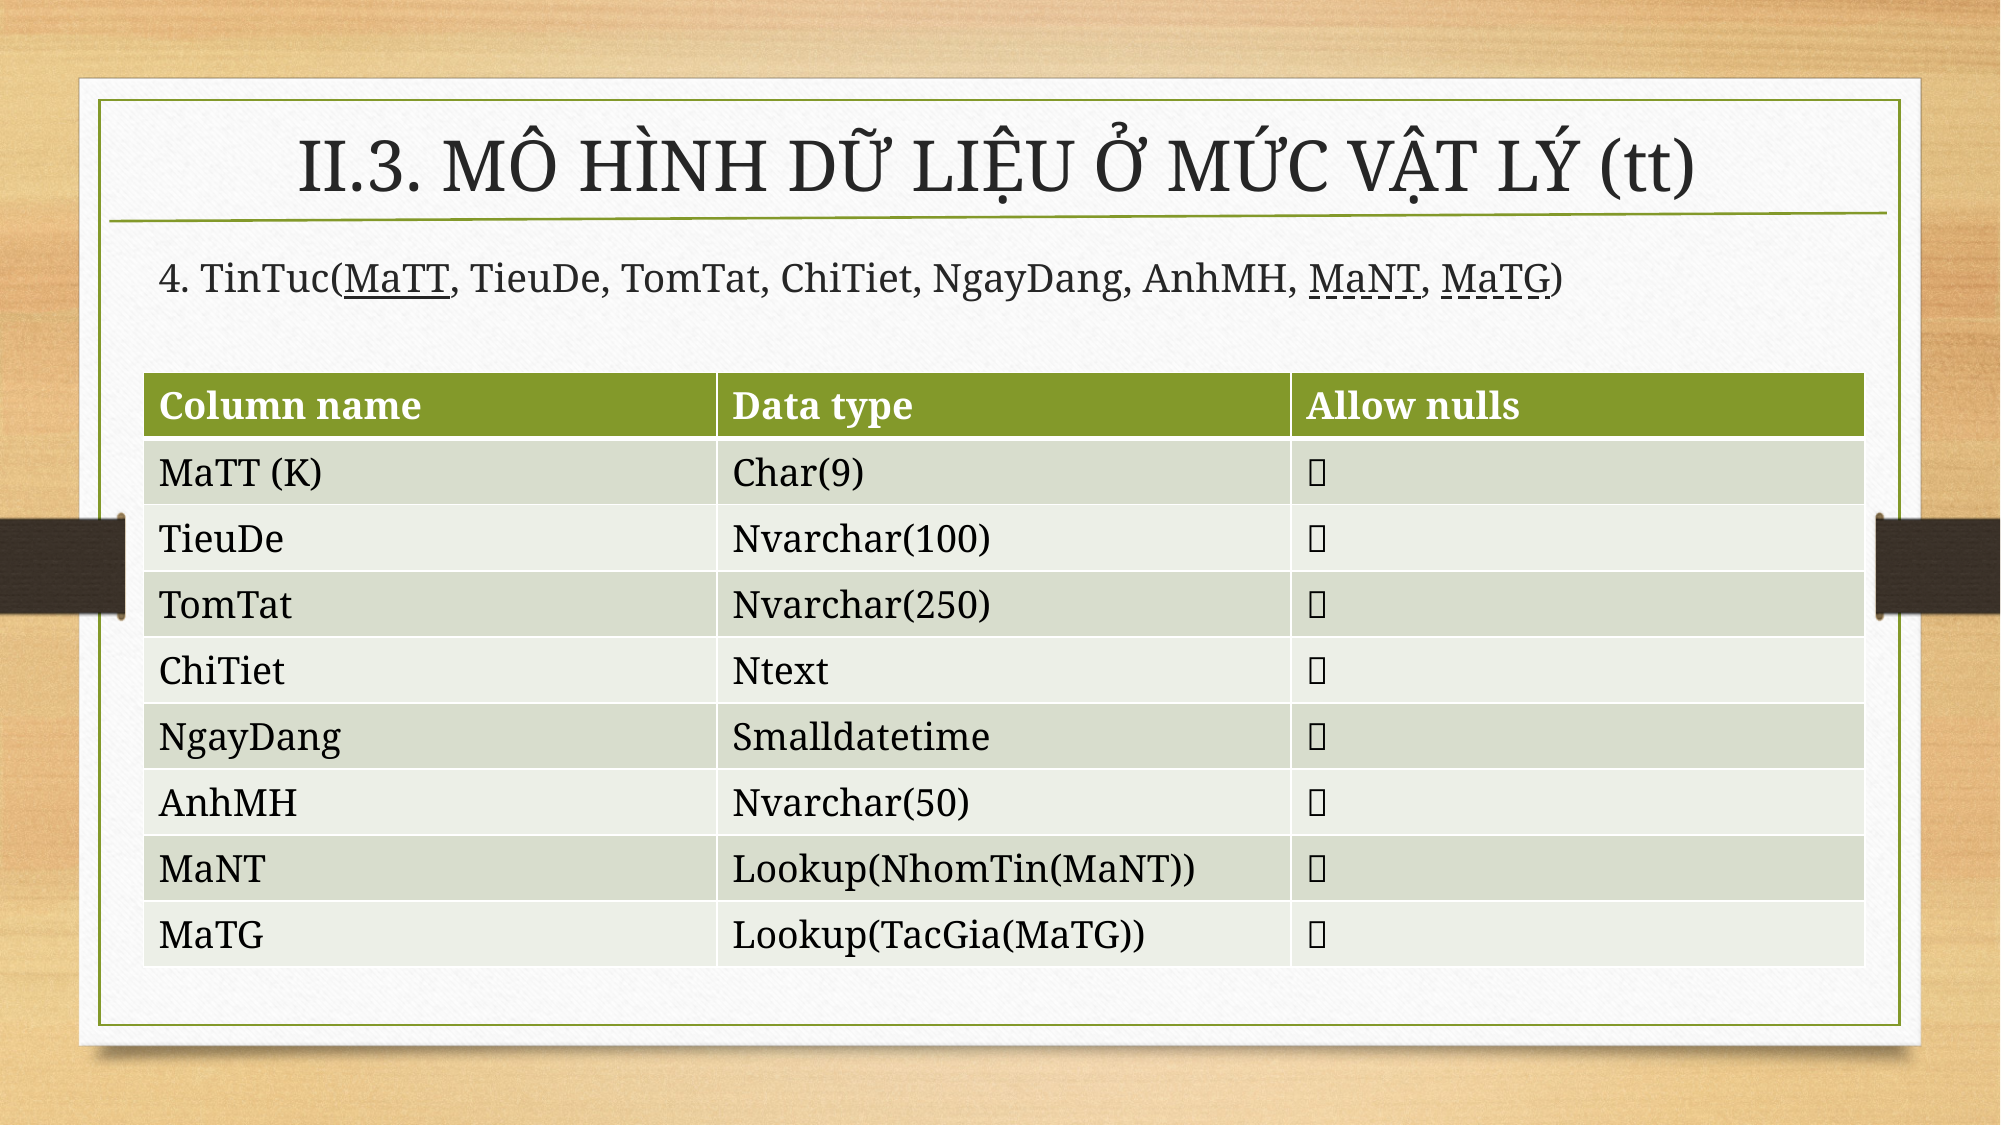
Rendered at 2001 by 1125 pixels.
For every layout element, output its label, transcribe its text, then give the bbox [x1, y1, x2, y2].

title II.3. MÔ HÌNH DỮ LIỆU Ở MỨC VẬT LÝ (tt) [108, 113, 1887, 213]
table_cell  [1292, 572, 1864, 636]
table_header Data type [718, 373, 1290, 436]
table_cell Lookup(TacGia(MaTG)) [718, 902, 1290, 966]
table_header Column name [144, 373, 716, 436]
table_cell TieuDe [144, 505, 716, 570]
table_cell MaTT (K) [144, 441, 716, 504]
table_cell AnhMH [144, 770, 716, 834]
table_cell Nvarchar(50) [718, 770, 1290, 834]
table_cell Char(9) [718, 441, 1290, 504]
table_cell Ntext [718, 638, 1290, 702]
table_cell  [1292, 505, 1864, 570]
text_box 4. TinTuc(MaTT, TieuDe, TomTat, ChiTiet, NgayDang, AnhMH, MaNT, MaTG) [143, 243, 1866, 342]
table_cell  [1292, 770, 1864, 834]
table_cell TomTat [144, 572, 716, 636]
table_cell Nvarchar(100) [718, 505, 1290, 570]
table_cell MaNT [144, 836, 716, 900]
table_cell Lookup(NhomTin(MaNT)) [718, 836, 1290, 900]
picture [0, 0, 2001, 1125]
table_cell  [1292, 638, 1864, 702]
table_cell  [1292, 836, 1864, 900]
table_header Allow nulls [1292, 373, 1864, 436]
table_cell MaTG [144, 902, 716, 966]
table_cell Smalldatetime [718, 704, 1290, 768]
table_cell  [1292, 704, 1864, 768]
table_cell  [1292, 441, 1864, 504]
table_cell Nvarchar(250) [718, 572, 1290, 636]
table_cell ChiTiet [144, 638, 716, 702]
table_cell  [1292, 902, 1864, 966]
table_cell NgayDang [144, 704, 716, 768]
